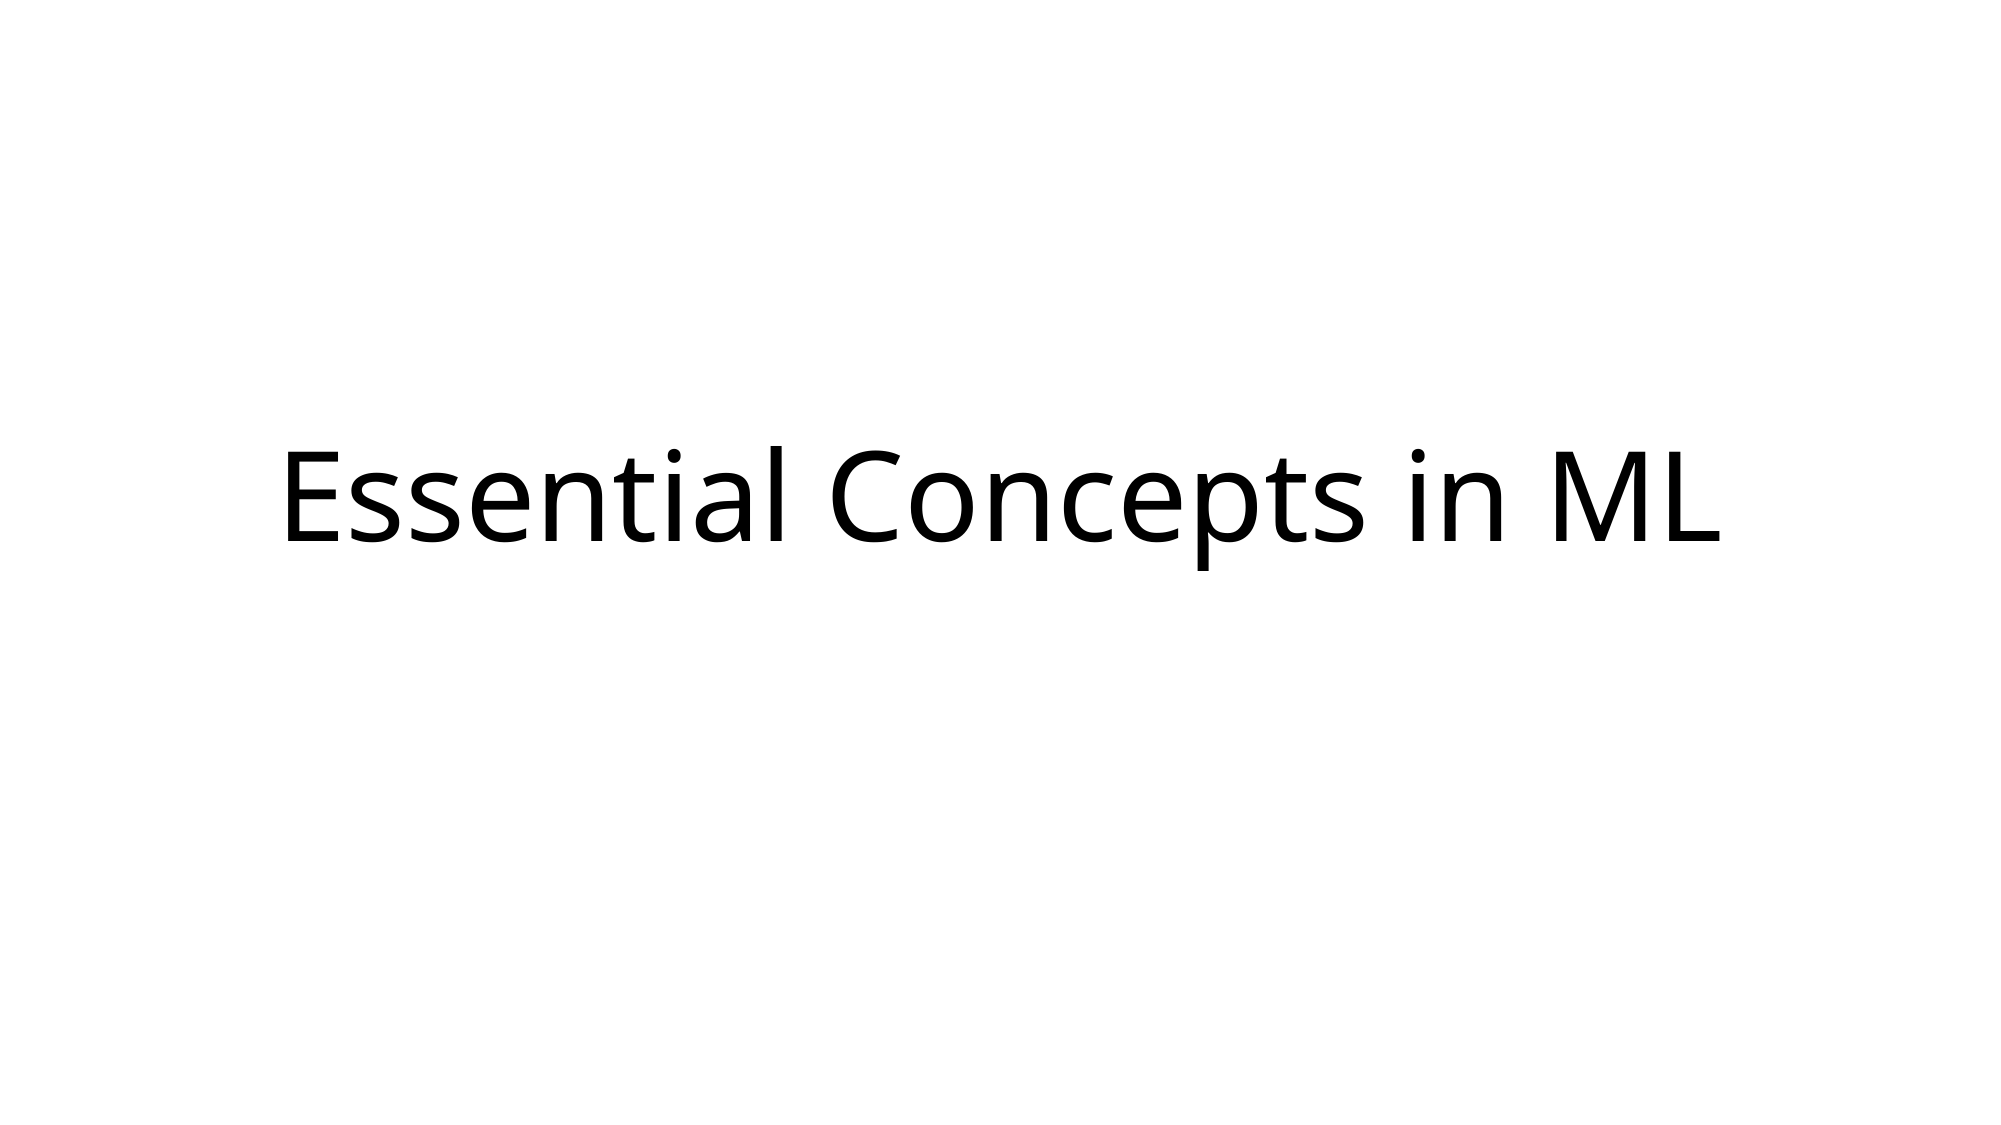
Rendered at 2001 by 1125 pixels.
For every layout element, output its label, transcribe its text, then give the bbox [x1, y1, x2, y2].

title Essential Concepts in ML [249, 184, 1750, 576]
